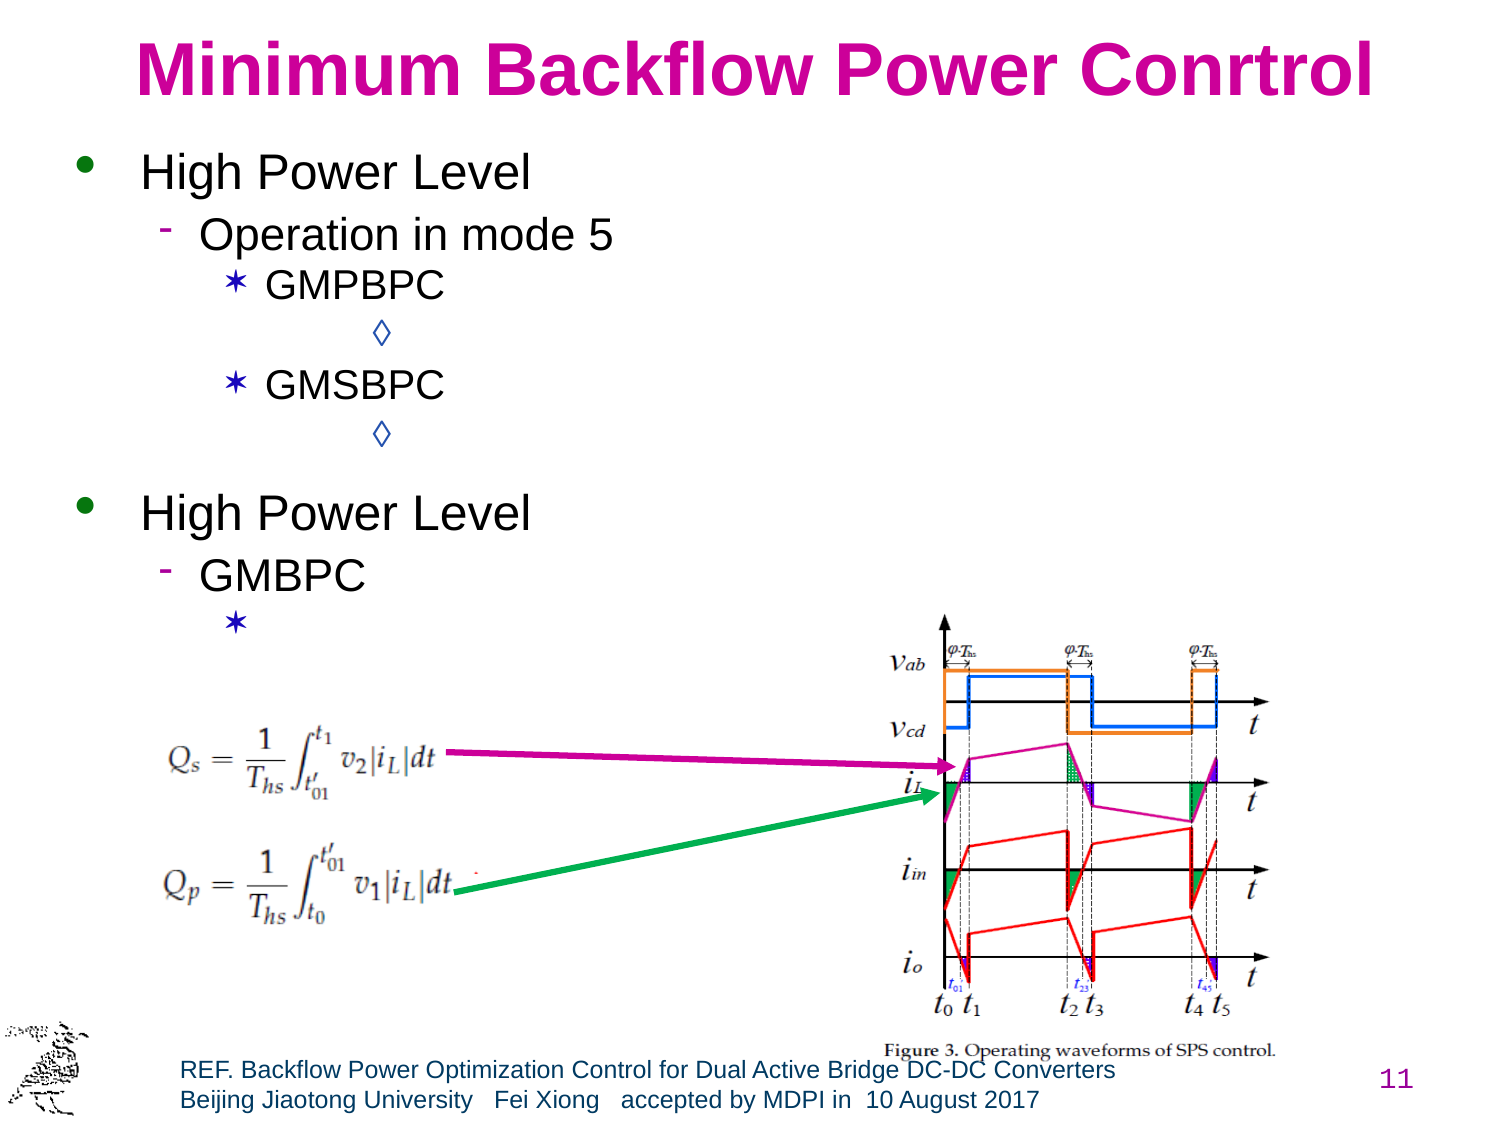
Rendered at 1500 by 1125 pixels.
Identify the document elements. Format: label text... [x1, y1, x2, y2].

picture [126, 707, 530, 951]
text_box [445, 602, 1336, 1125]
slide_number 11 [1340, 1056, 1430, 1125]
text_box REF. Backflow Power Optimization Control for Dual Active Bridge DC-DC Converters Beijing Jiaotong University Fei Xiong accepted by MDPI in 10 August 2017 [165, 1045, 440, 1121]
title Minimum Backflow Power Conrtrol [62, 24, 1450, 119]
